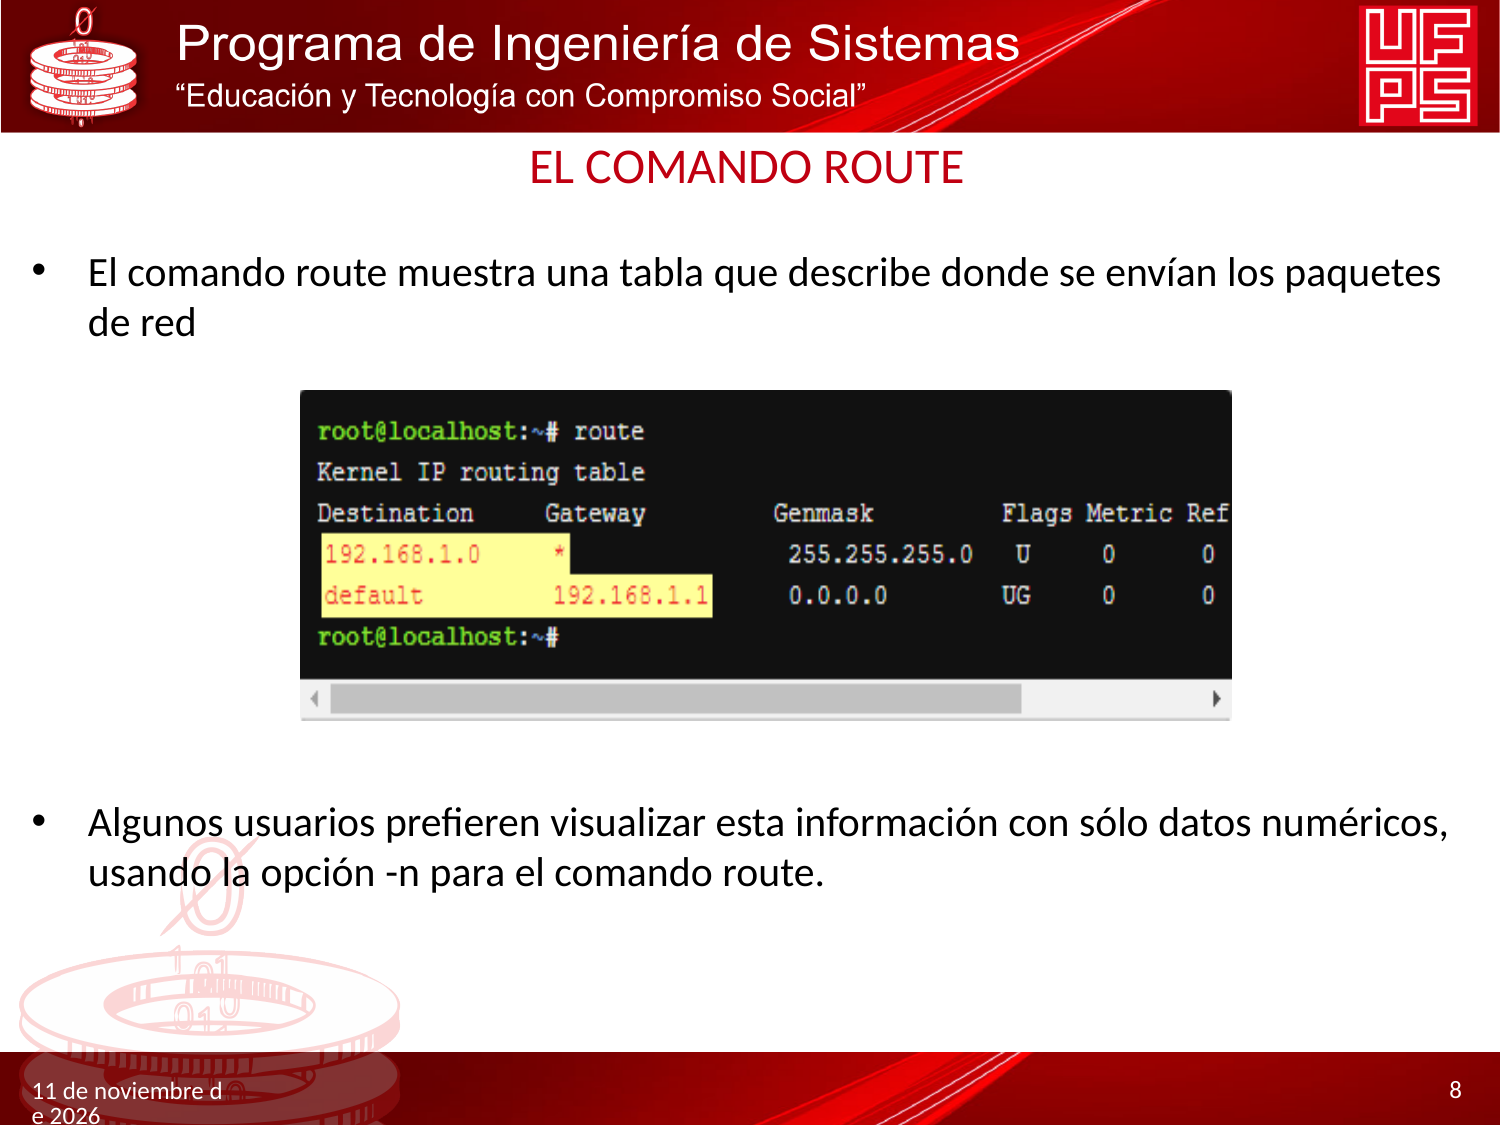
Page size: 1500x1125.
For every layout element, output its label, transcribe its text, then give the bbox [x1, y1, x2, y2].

title El Comando route [16, 157, 1478, 231]
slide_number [16, 1065, 244, 1113]
picture [0, 824, 1500, 1125]
picture [299, 390, 1233, 722]
slide_number 8 [1343, 1064, 1478, 1113]
picture [0, 0, 1500, 133]
list El comando route muestra una tabla que describe donde se envían los paquetes de red Algunos usuarios prefieren visualizar esta información con sólo datos numéricos, usando la opción -n para el comando route. [16, 237, 1478, 980]
